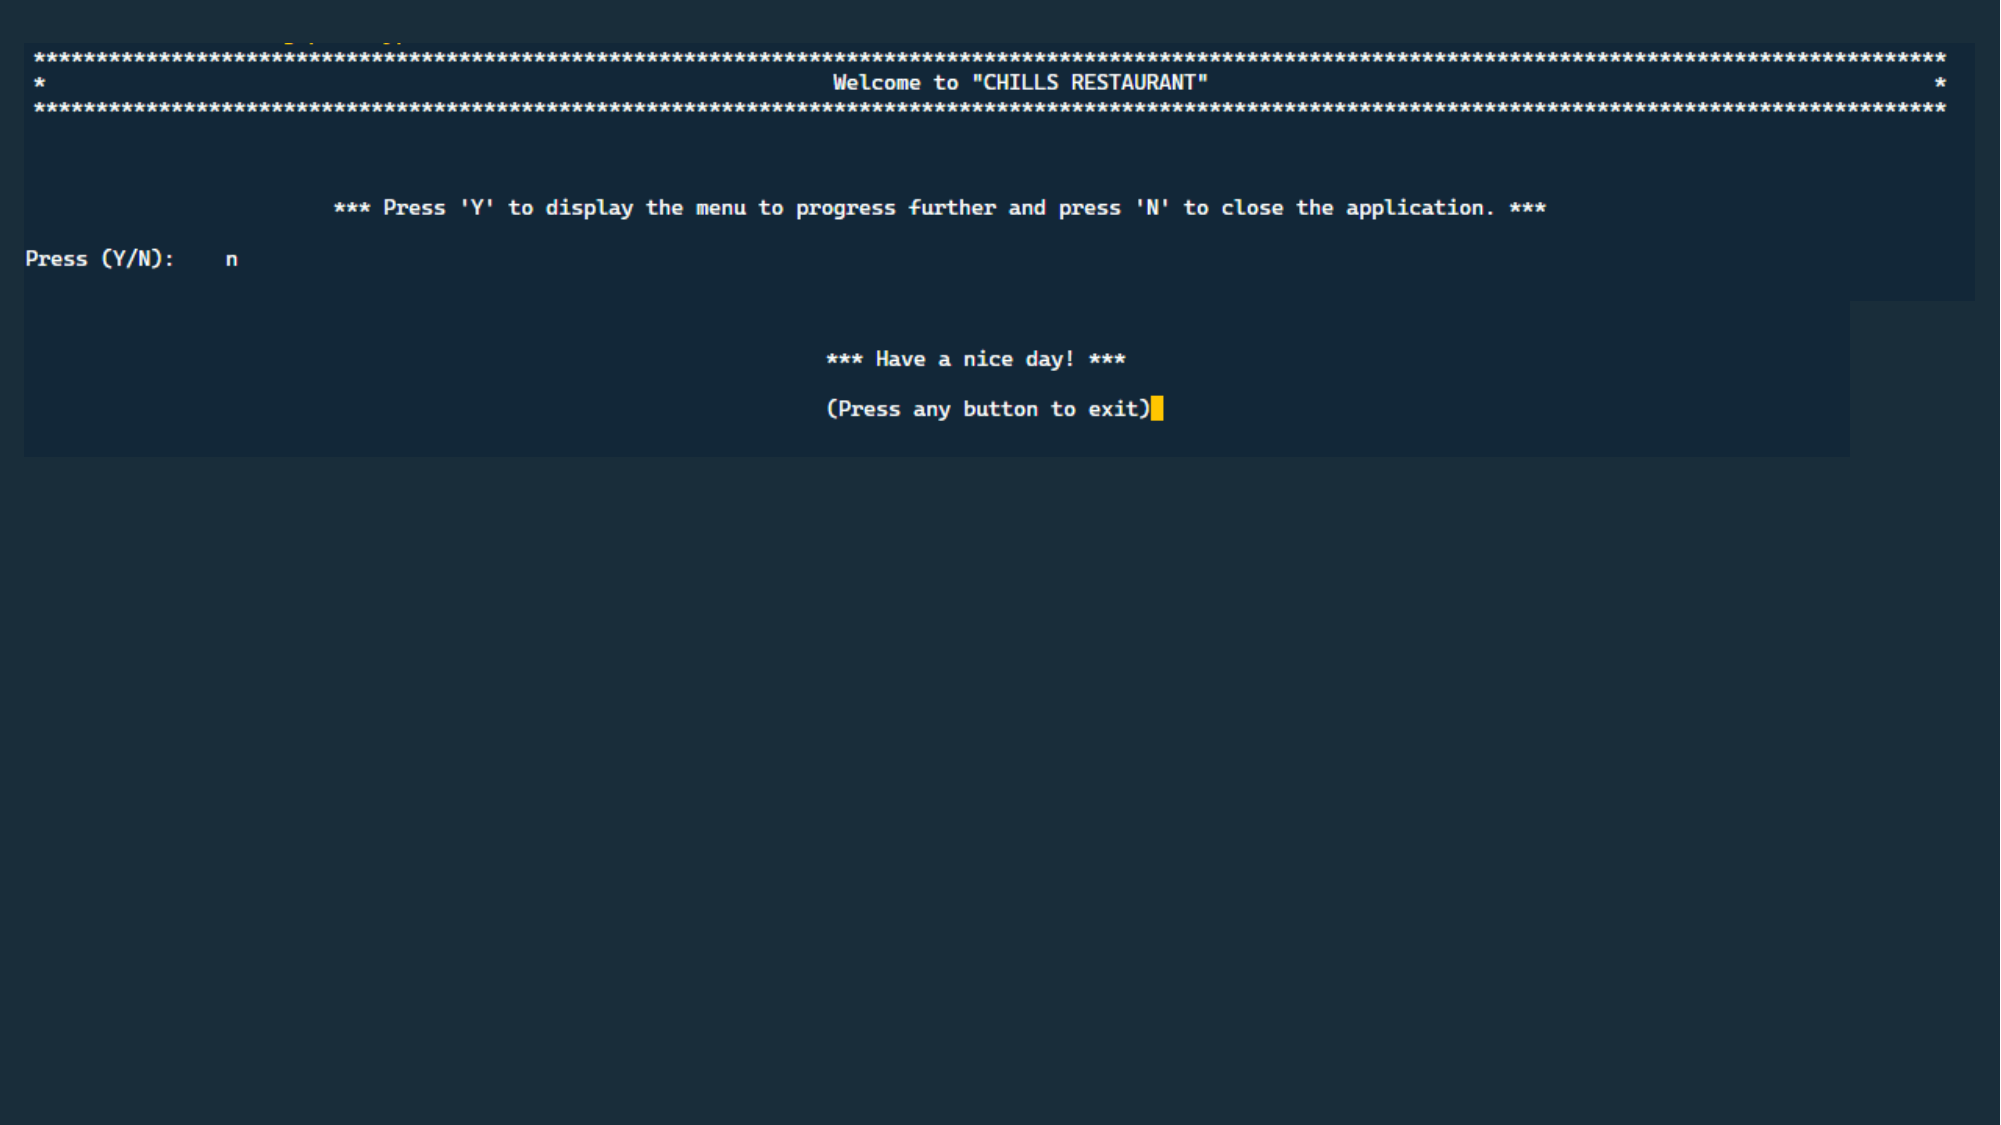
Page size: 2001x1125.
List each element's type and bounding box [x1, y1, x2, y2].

picture [24, 42, 1976, 458]
